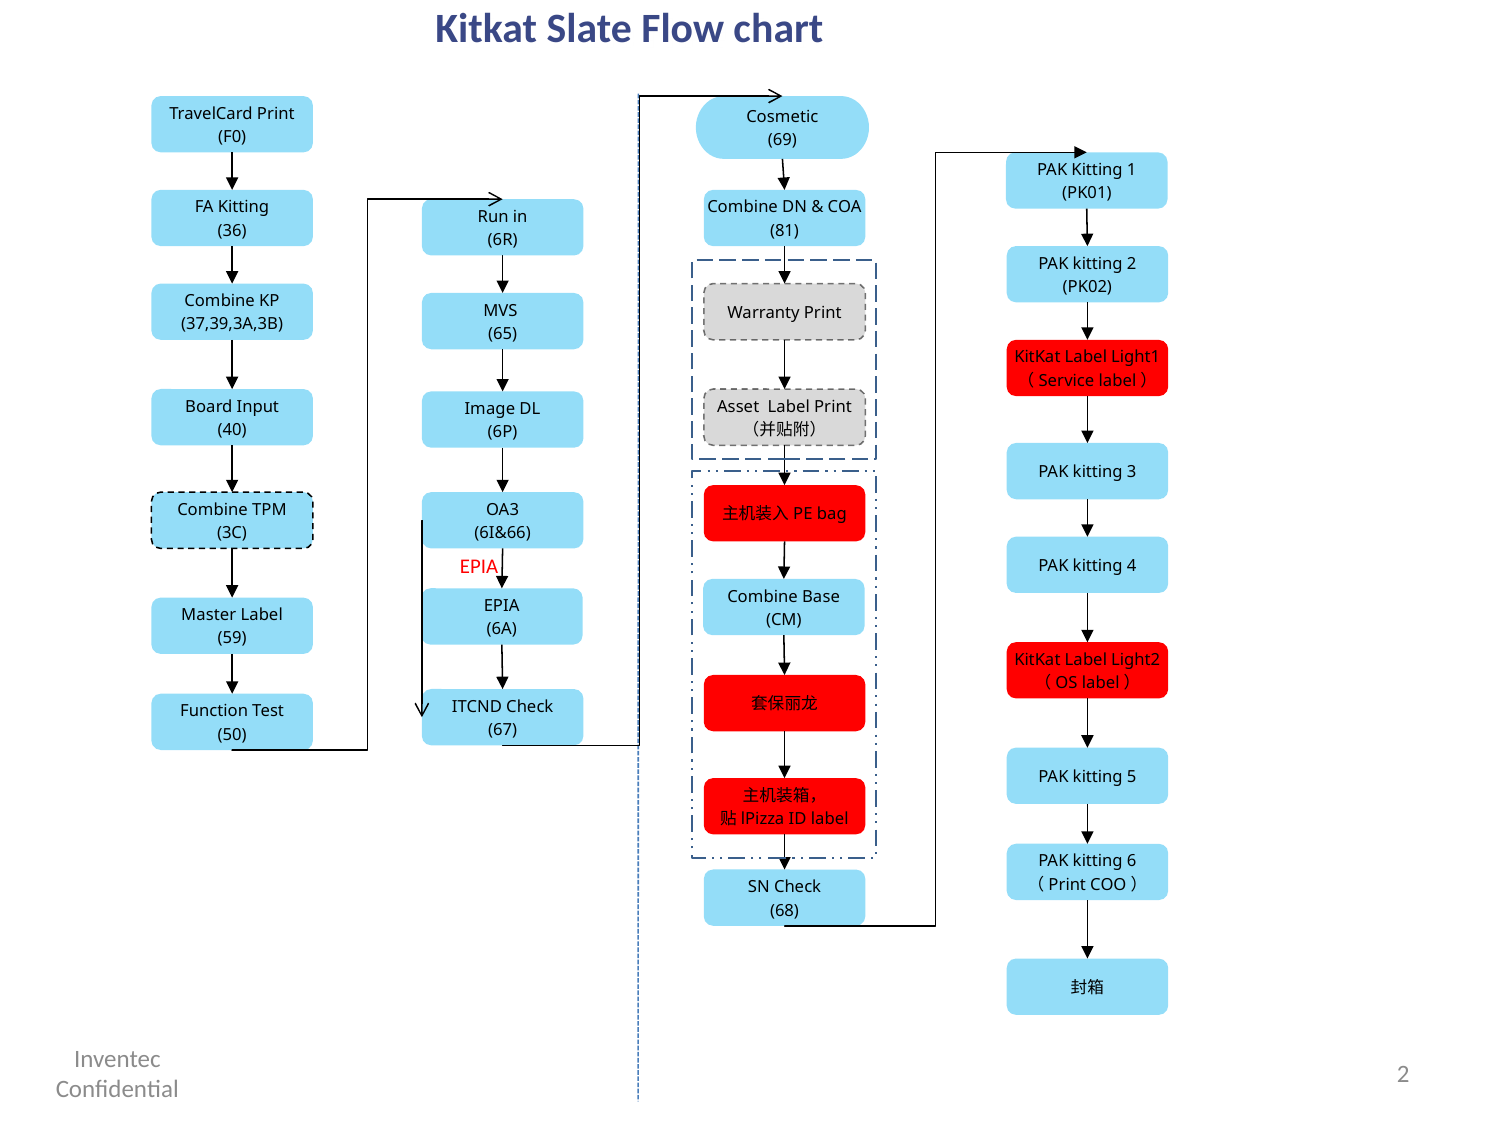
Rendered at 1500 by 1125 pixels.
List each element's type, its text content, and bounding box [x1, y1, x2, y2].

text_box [548, 387, 1323, 691]
text_box Master Label (59) [151, 619, 313, 654]
text_box PAK Kitting 1 (PK01) [1005, 152, 1168, 209]
text_box Combine KP (37,39,3A,3B) [151, 283, 312, 337]
text_box PAK kitting 5 [1006, 747, 1169, 804]
footer Inventec Confidential [0, 1042, 235, 1103]
text_box [690, 258, 878, 279]
text_box [690, 699, 878, 860]
text_box PAK kitting 2 (PK02) [1006, 246, 1169, 303]
text_box KitKat Label Light1 （Service label） [1006, 339, 1169, 386]
text_box ITCND Check (67) [421, 688, 584, 746]
text_box PAK kitting 6 （Print COO） [1006, 843, 1169, 901]
text_box Combine DN & COA (81) [703, 189, 866, 247]
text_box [317, 280, 968, 561]
text_box Cosmetic (69) [695, 96, 869, 159]
text_box Kitkat Slate Flow chart [93, 0, 1165, 101]
text_box EPIA (6A) [426, 619, 543, 645]
text_box FA Kitting (36) [151, 189, 313, 247]
text_box Run in (6R) [421, 199, 584, 256]
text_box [91, 339, 416, 611]
text_box 封箱 [1006, 958, 1169, 1015]
slide_number 2 [1074, 1042, 1425, 1103]
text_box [426, 568, 644, 611]
text_box SN Check (68) [703, 869, 866, 926]
text_box TravelCard Print (F0) [151, 96, 313, 153]
text_box Function Test (50) [151, 693, 313, 751]
